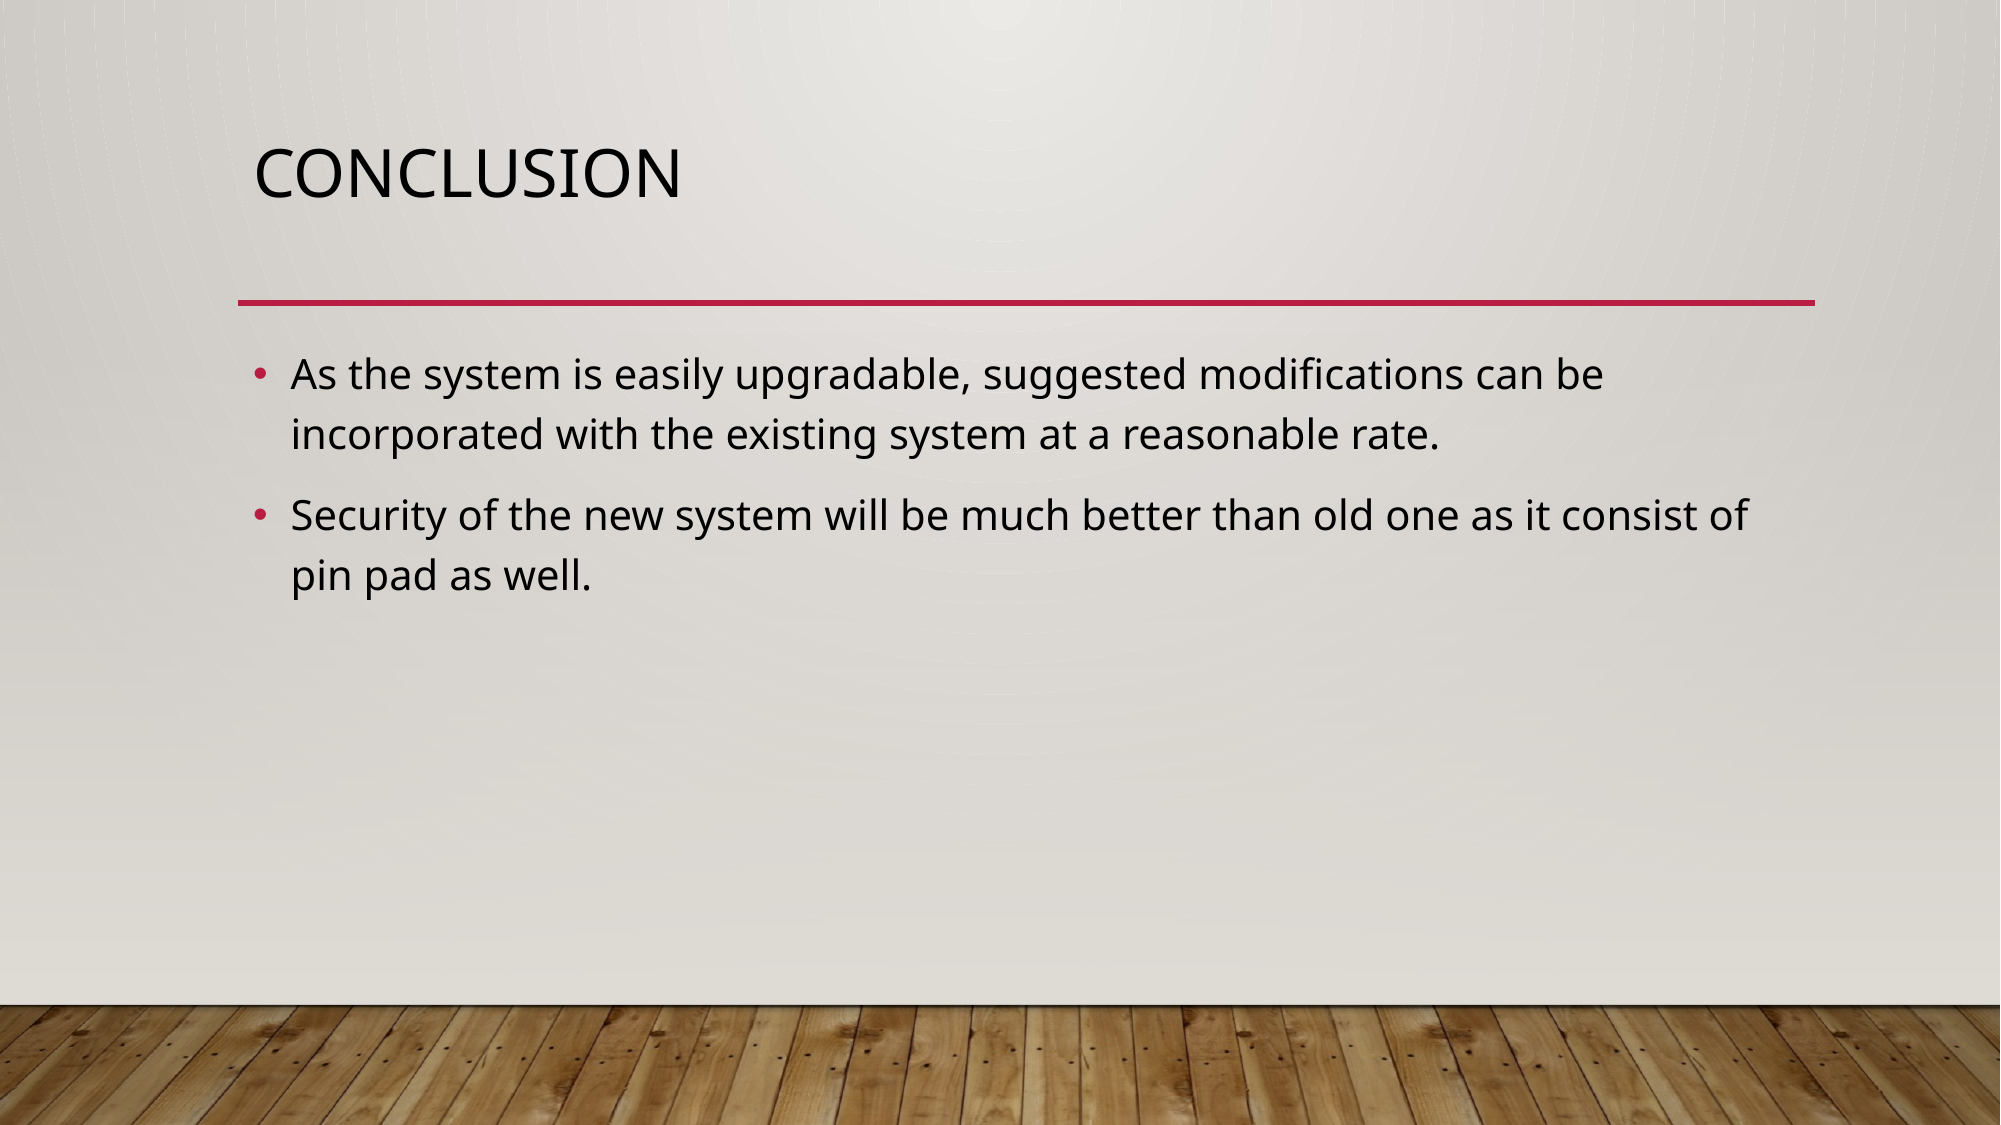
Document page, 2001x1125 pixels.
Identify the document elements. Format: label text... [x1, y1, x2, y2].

picture [0, 1005, 2000, 1125]
list As the system is easily upgradable, suggested modifications can be incorporated with the existing system at a reasonable rate. Security of the new system will be much better than old one as it consist of pin pad as well. [238, 330, 1814, 897]
title Conclusion [238, 131, 1814, 305]
